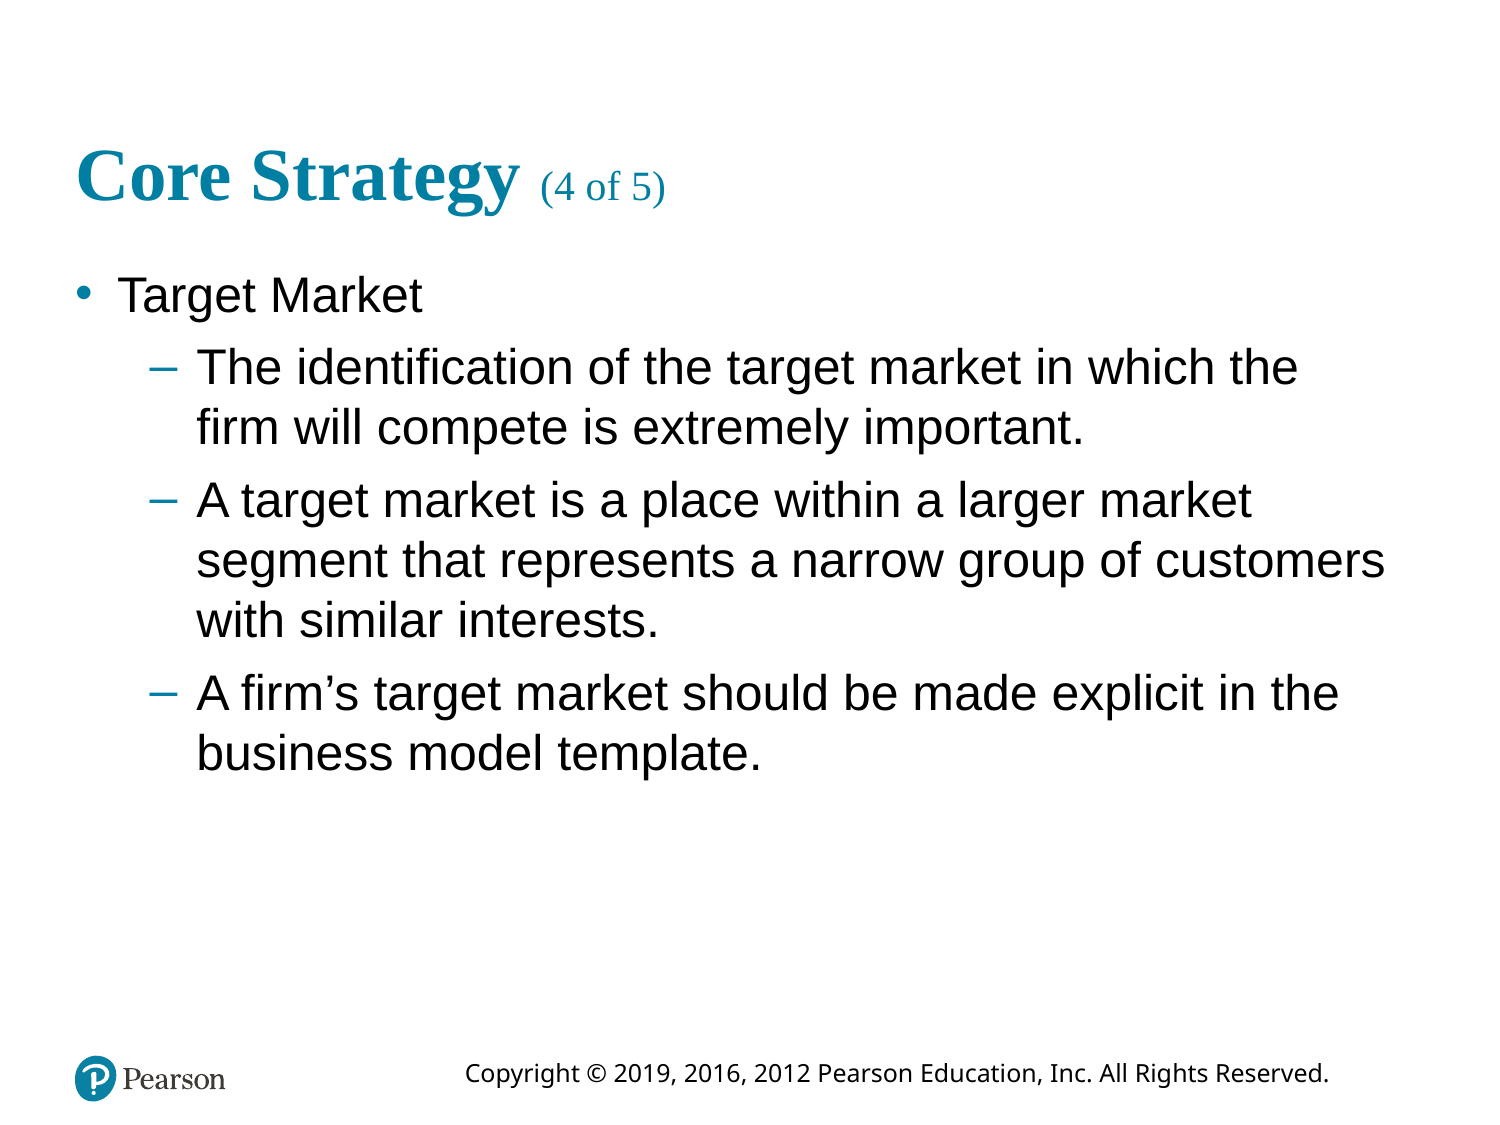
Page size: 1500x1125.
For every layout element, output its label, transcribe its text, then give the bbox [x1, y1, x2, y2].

list Target Market The identification of the target market in which the firm will compete is extremely important. A target market is a place within a larger market segment that represents a narrow group of customers with similar interests. A firm’s target market should be made explicit in the business model template. [75, 262, 1388, 1005]
title Core Strategy (4 of 5) [75, 35, 1425, 216]
